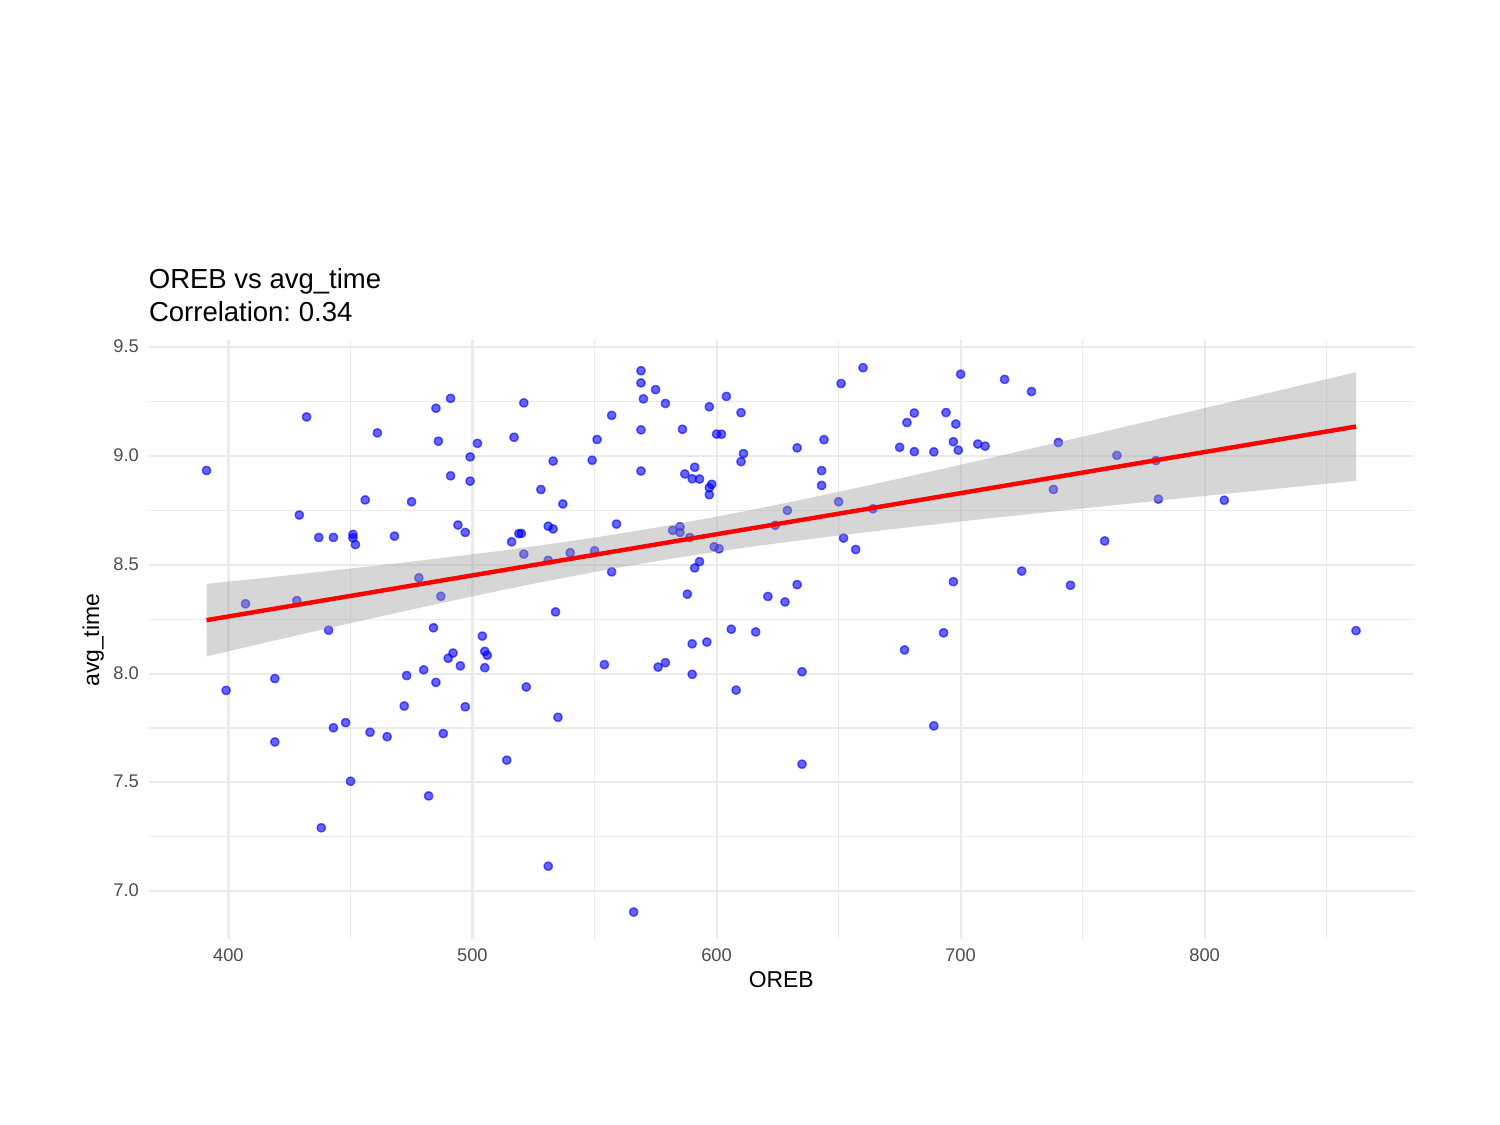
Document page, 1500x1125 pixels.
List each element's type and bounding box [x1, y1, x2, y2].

text_box [74, 262, 1426, 1006]
